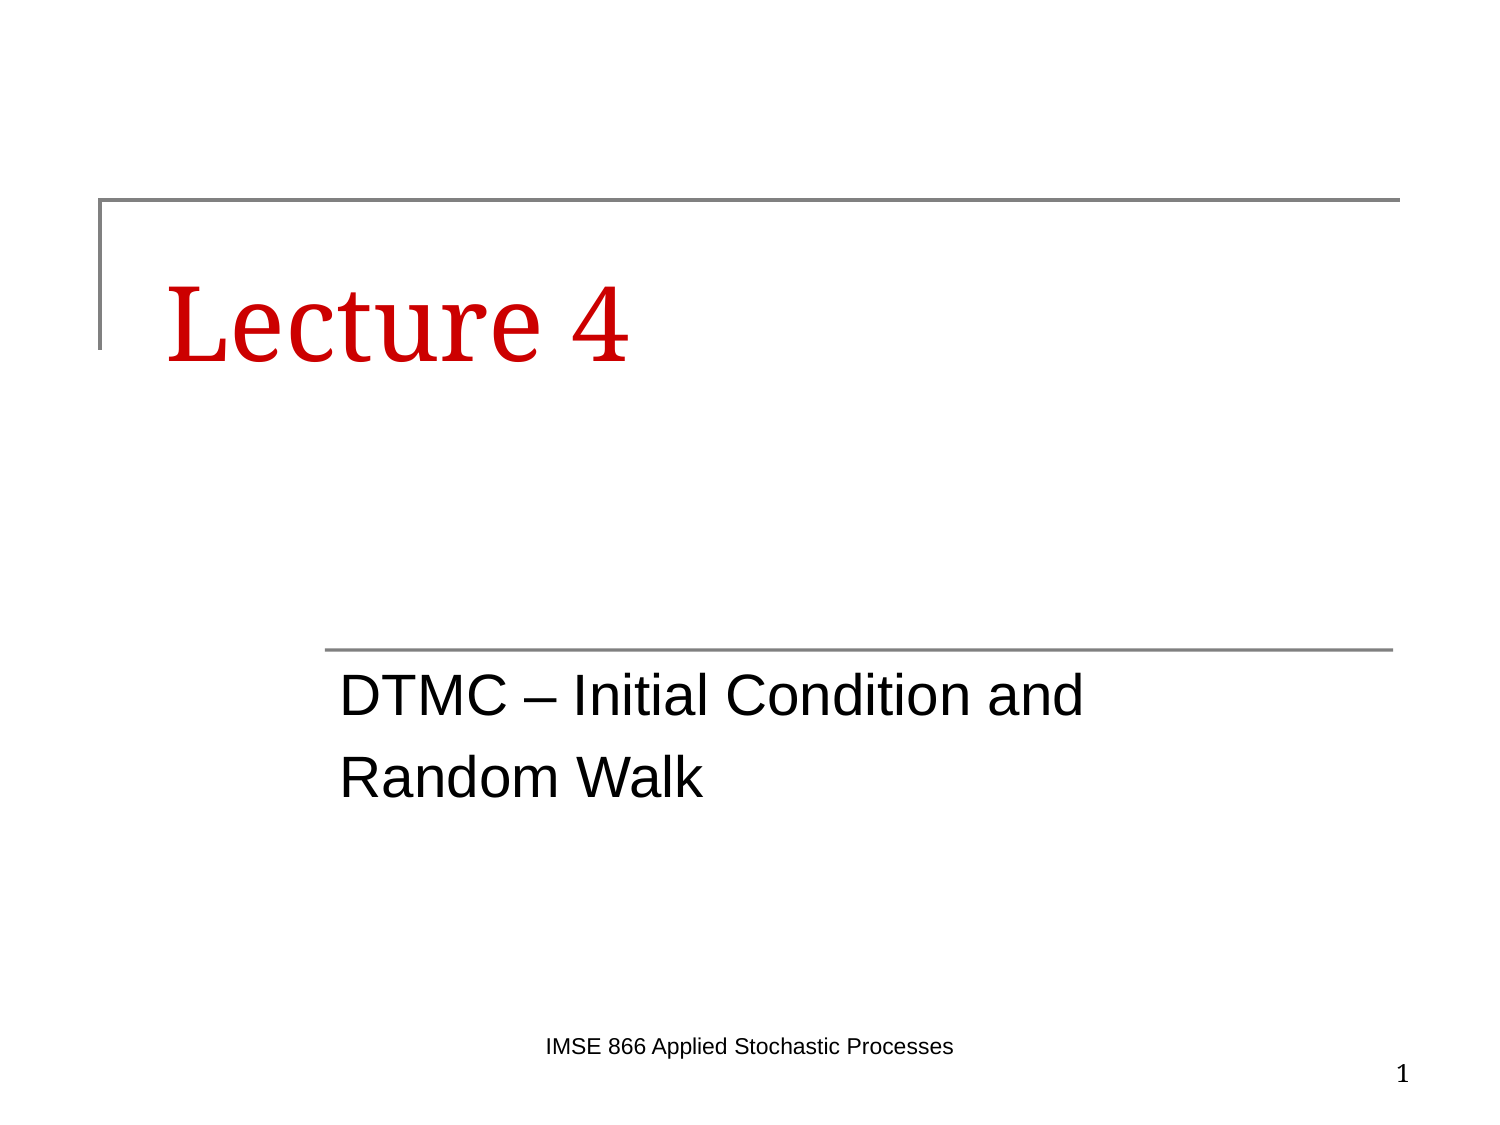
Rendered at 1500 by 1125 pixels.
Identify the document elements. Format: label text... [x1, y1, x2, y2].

subtitle DTMC – Initial Condition and Random Walk [324, 649, 1401, 938]
footer IMSE 866 Applied Stochastic Processes [512, 1024, 988, 1100]
slide_number 1 [1074, 1023, 1426, 1100]
title Lecture 4 [149, 249, 1401, 538]
